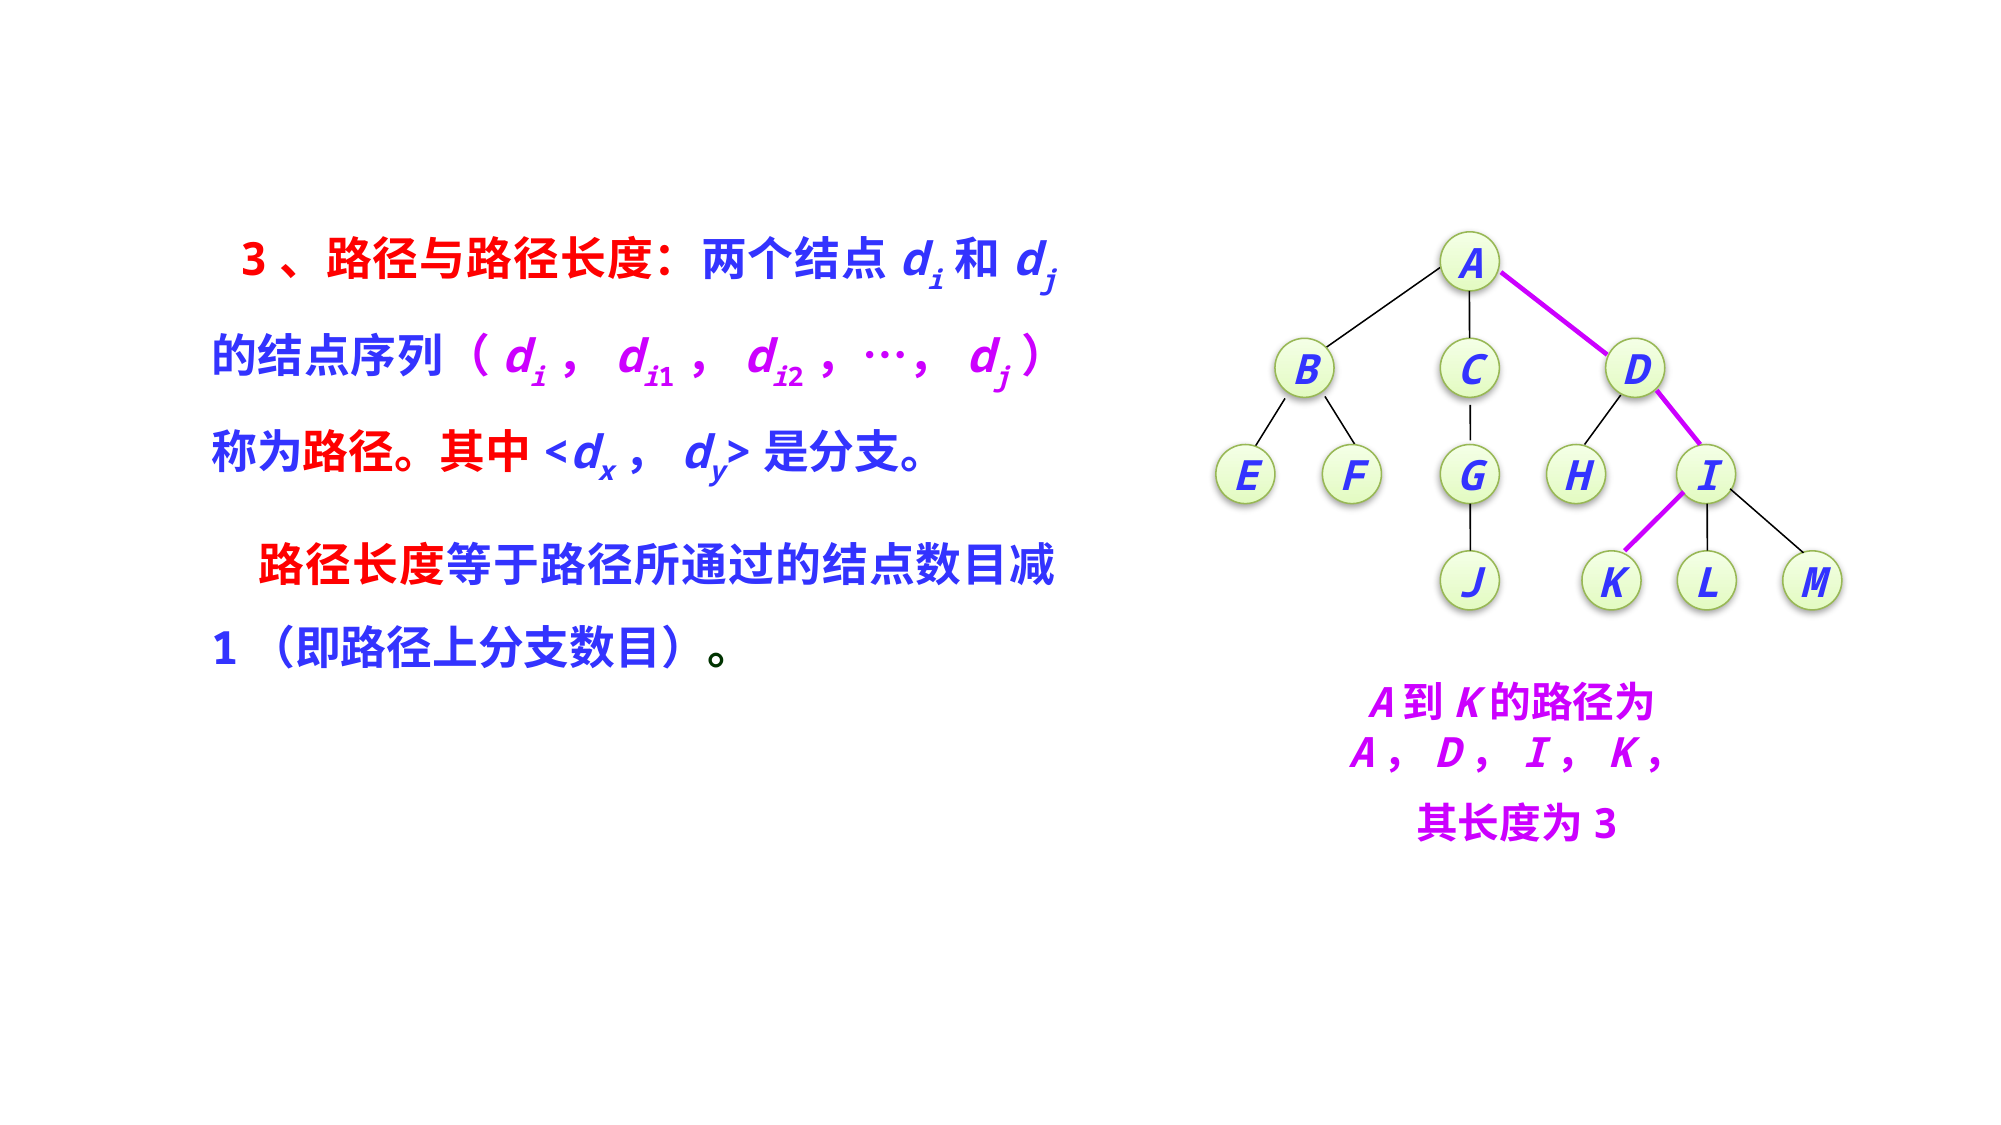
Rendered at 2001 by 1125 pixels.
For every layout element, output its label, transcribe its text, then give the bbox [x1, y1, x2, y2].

text_box G [1439, 443, 1501, 505]
text_box E [1215, 443, 1276, 505]
text_box L [1676, 550, 1738, 611]
text_box H [1545, 443, 1607, 505]
text_box 3、路径与路径长度：两个结点di和dj的结点序列（di，di1，di2，…，dj）称为路径。其中<dx，dy>是分支。 路径长度等于路径所通过的结点数目减1（即路径上分支数目）。 [196, 190, 1083, 681]
text_box M [1781, 550, 1843, 611]
text_box A [1439, 231, 1501, 292]
text_box K [1581, 550, 1642, 611]
text_box C [1439, 337, 1501, 399]
text_box I [1675, 443, 1737, 505]
text_box A到K的路径为A，D，I，K， 其长度为3 [1251, 668, 1783, 855]
text_box B [1274, 337, 1335, 399]
text_box D [1604, 337, 1666, 399]
text_box F [1321, 443, 1383, 505]
text_box J [1439, 550, 1501, 611]
